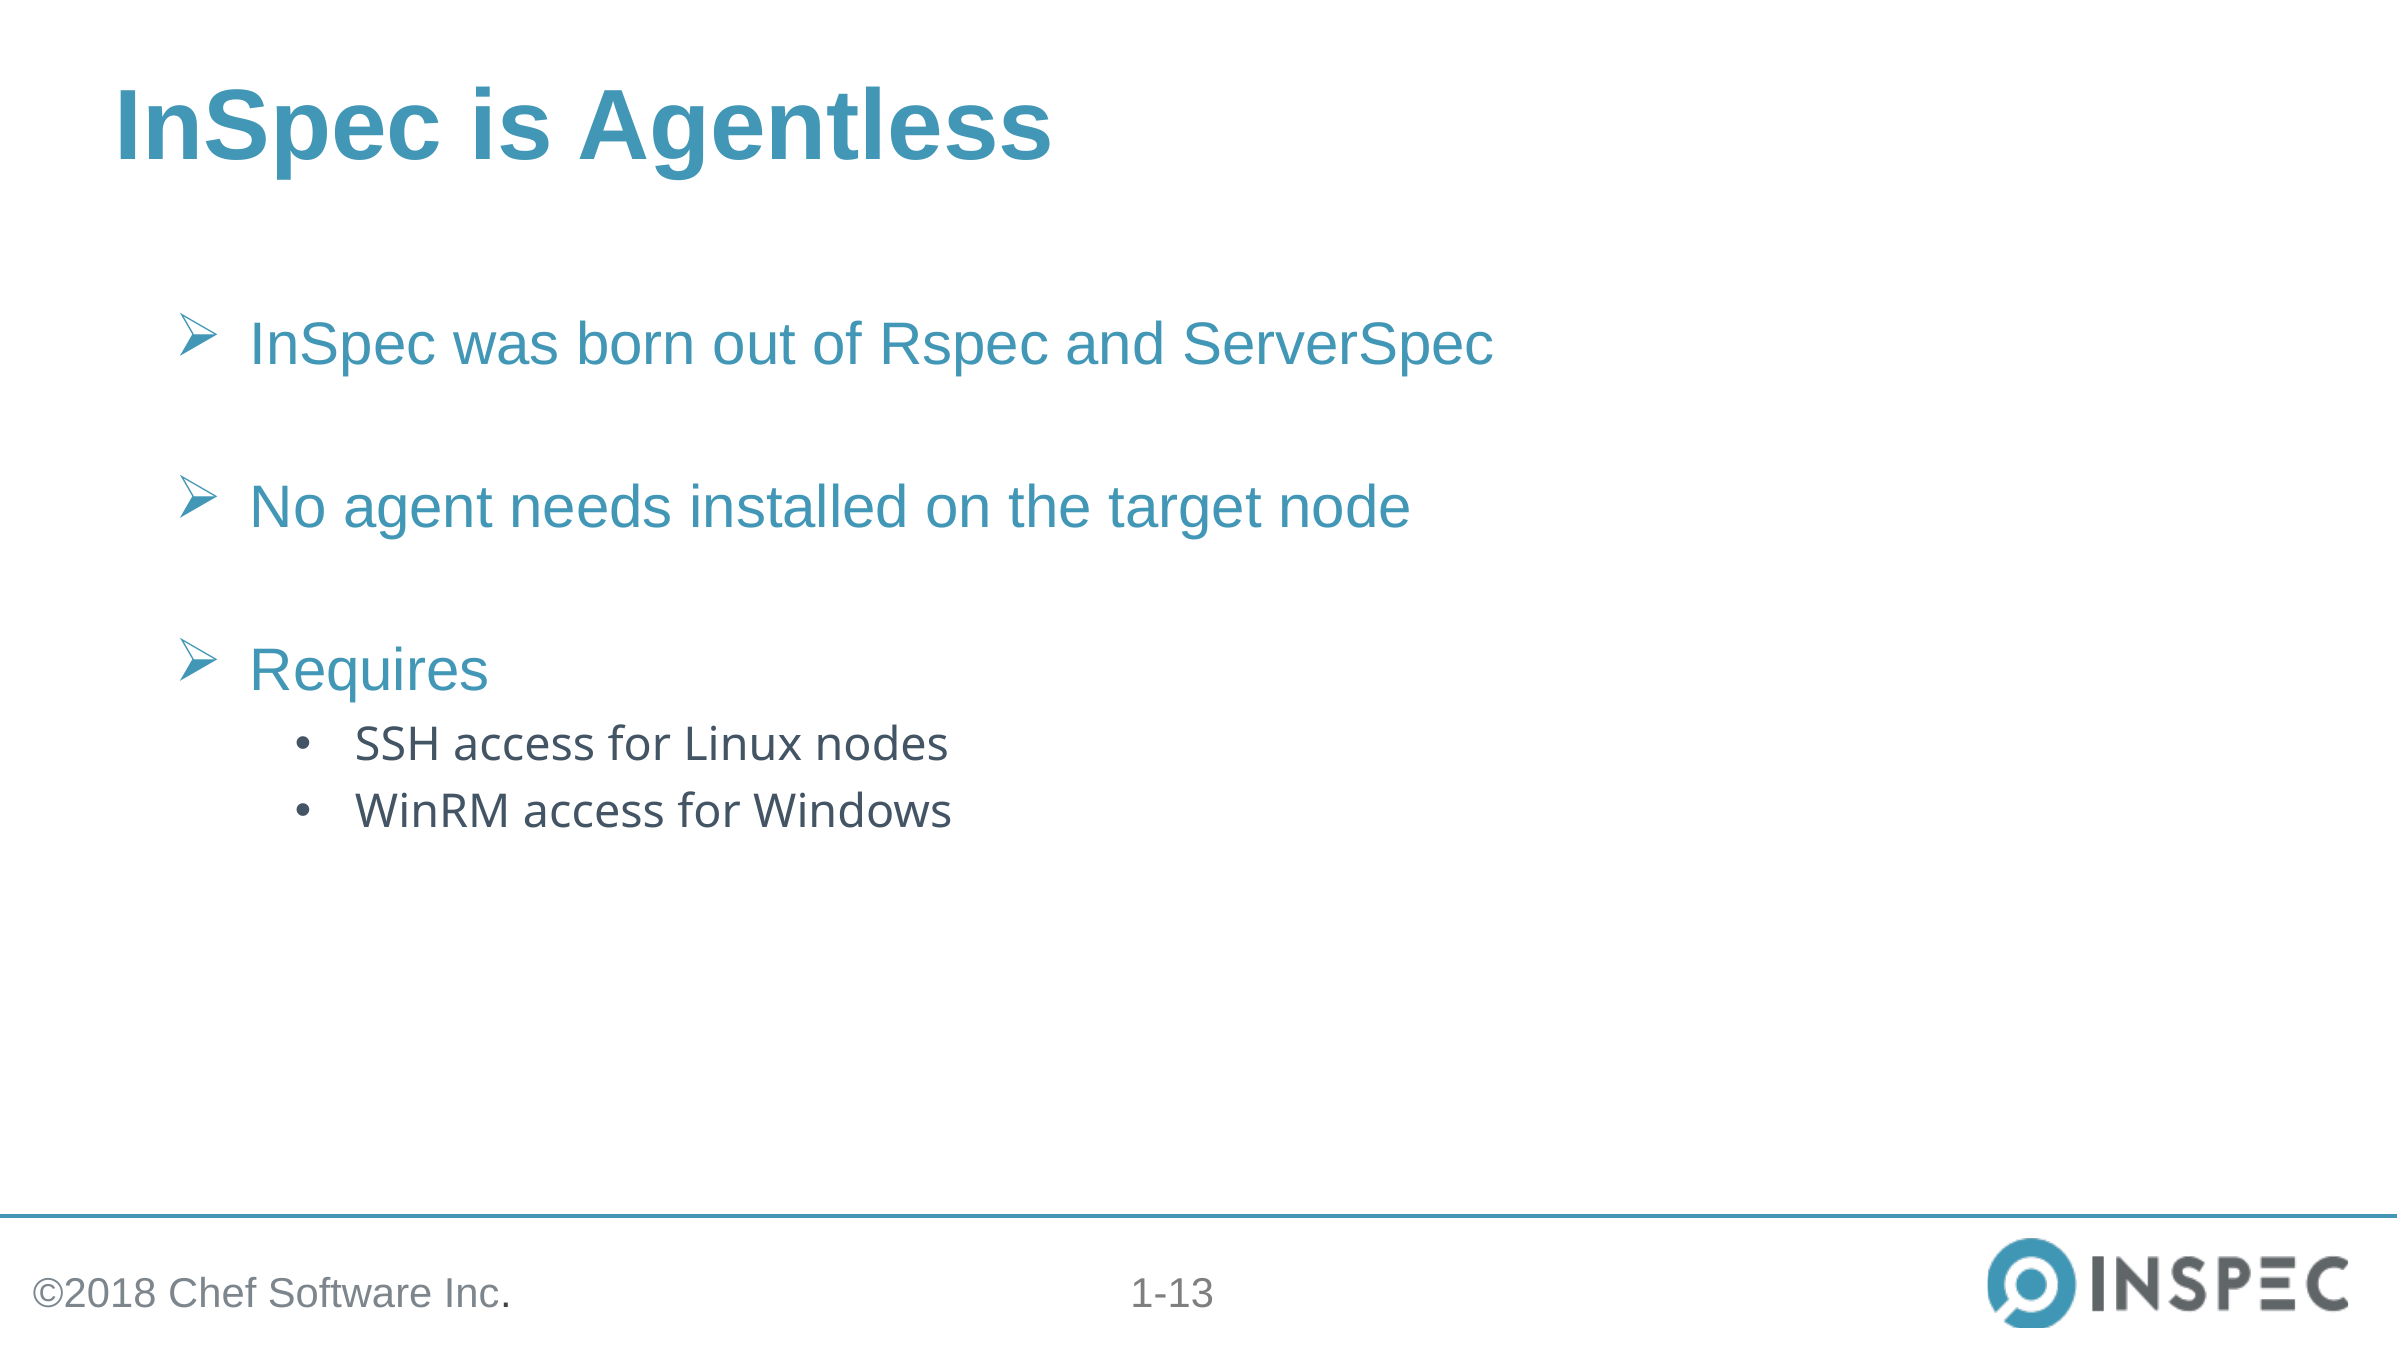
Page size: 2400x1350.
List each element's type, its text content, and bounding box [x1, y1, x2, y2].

list InSpec was born out of Rspec and ServerSpec No agent needs installed on the target node Requires SSH access for Linux nodes WinRM access for Windows [99, 297, 2300, 1150]
title InSpec is Agentless [99, 58, 2300, 168]
